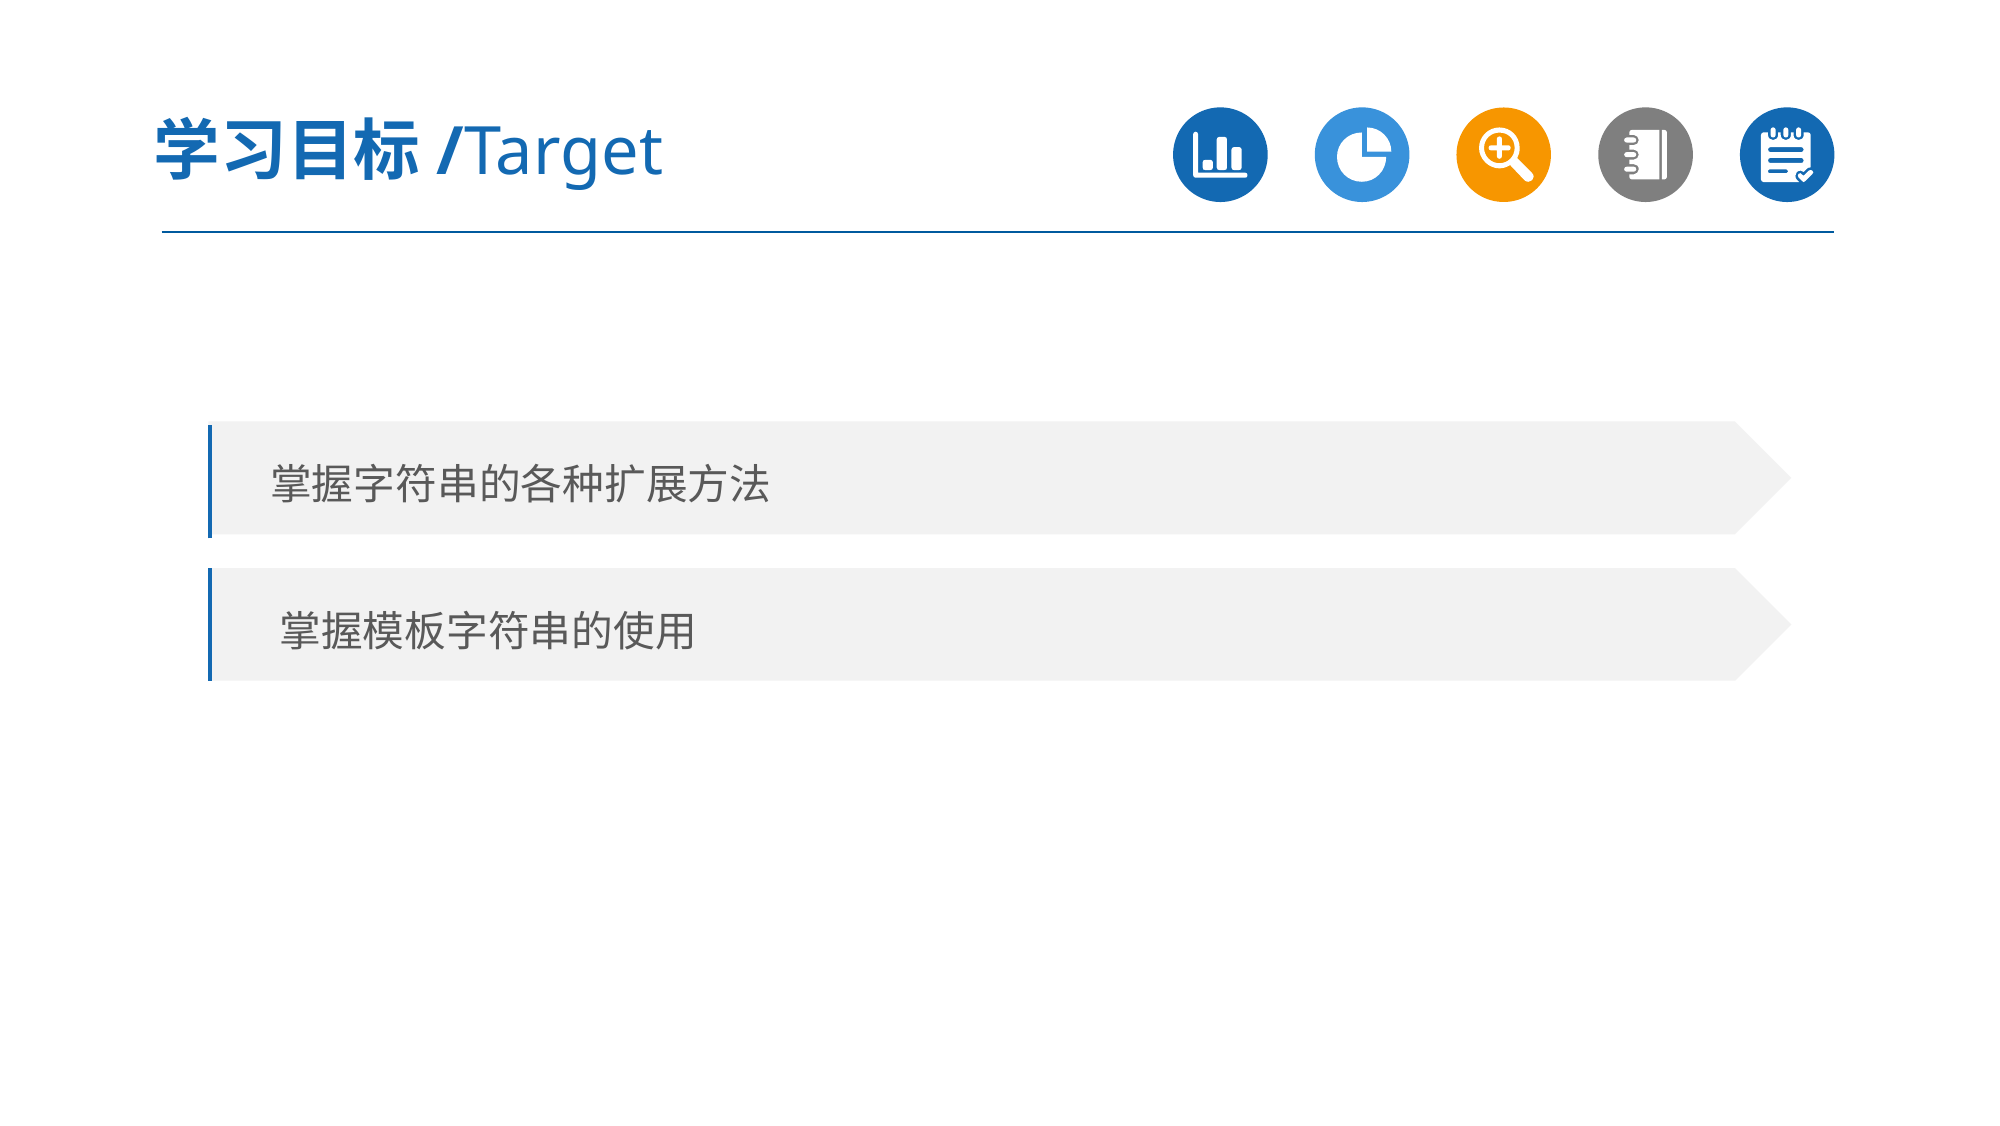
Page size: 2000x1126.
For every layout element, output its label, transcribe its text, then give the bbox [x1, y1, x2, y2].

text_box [208, 421, 1792, 539]
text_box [208, 567, 1792, 681]
text_box 学习目标/Target [133, 93, 918, 203]
